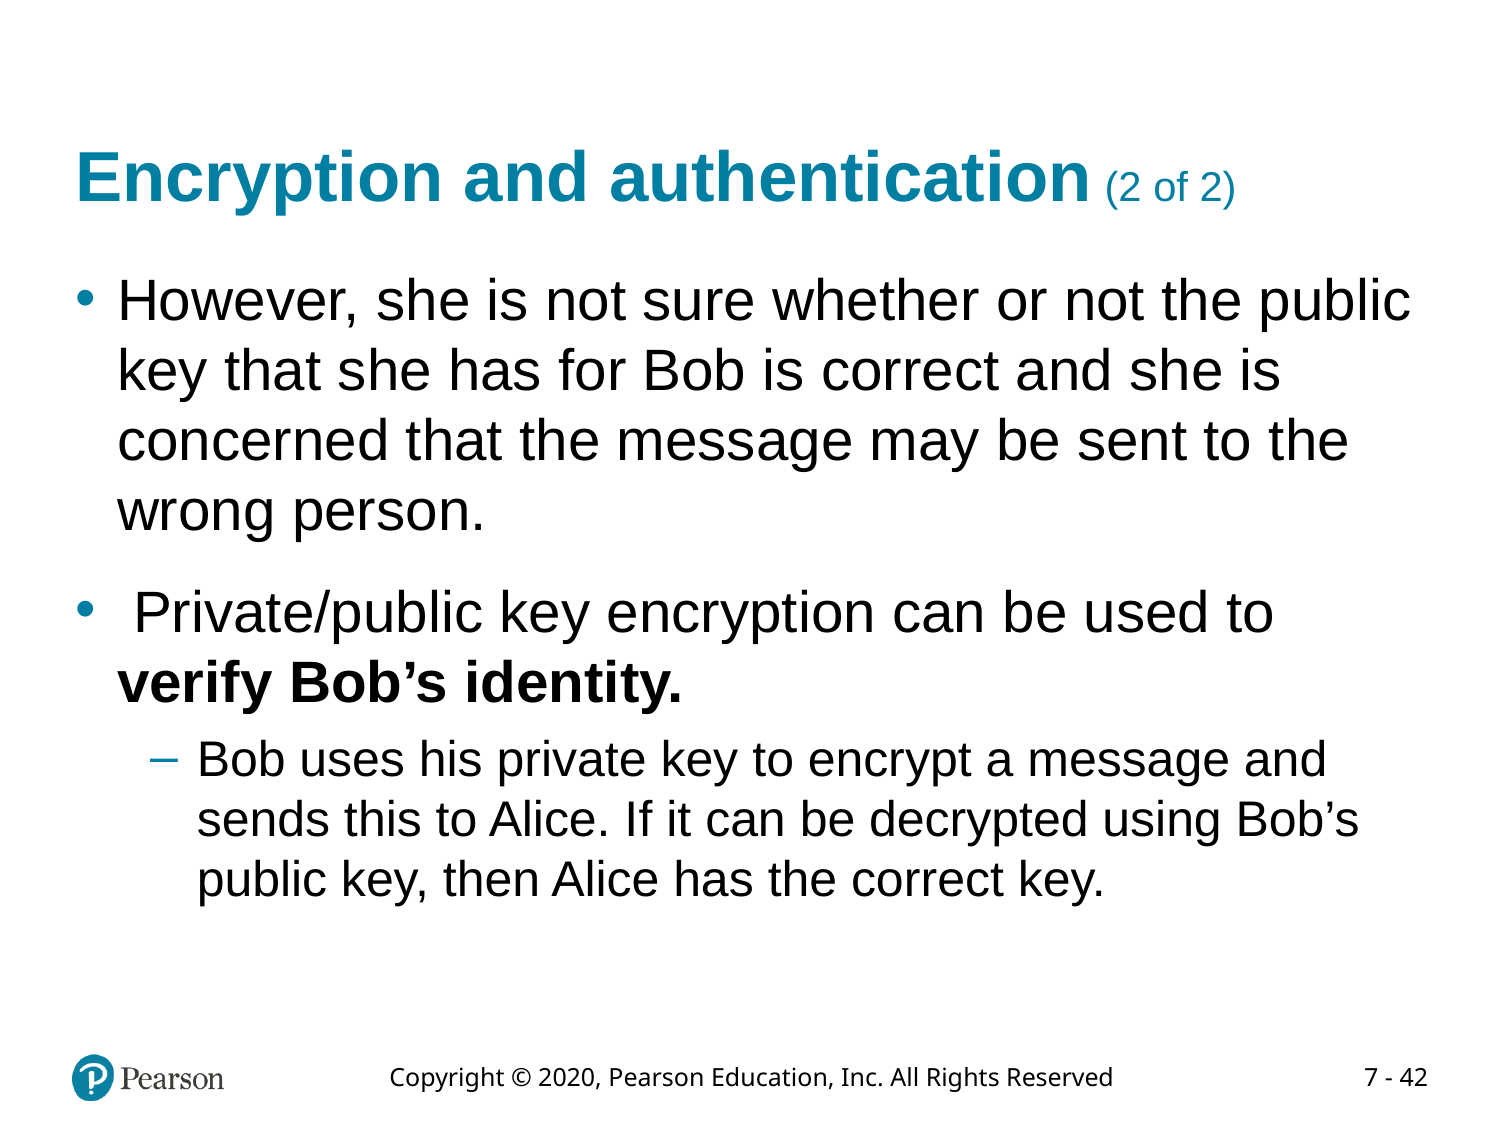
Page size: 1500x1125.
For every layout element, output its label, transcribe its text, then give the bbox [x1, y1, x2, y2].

picture [99, 1054, 224, 1101]
picture [81, 1064, 107, 1089]
title Encryption and authentication (2 of 2) [75, 35, 1425, 216]
list However, she is not sure whether or not the public key that she has for Bob is correct and she is concerned that the message may be sent to the wrong person. Private/public key encryption can be used to verify Bob’s identity. Bob uses his private key to encrypt a message and sends this to Alice. If it can be decrypted using Bob’s public key, then Alice has the correct key. [75, 262, 1425, 1005]
picture [72, 1087, 83, 1101]
picture [72, 1054, 89, 1072]
